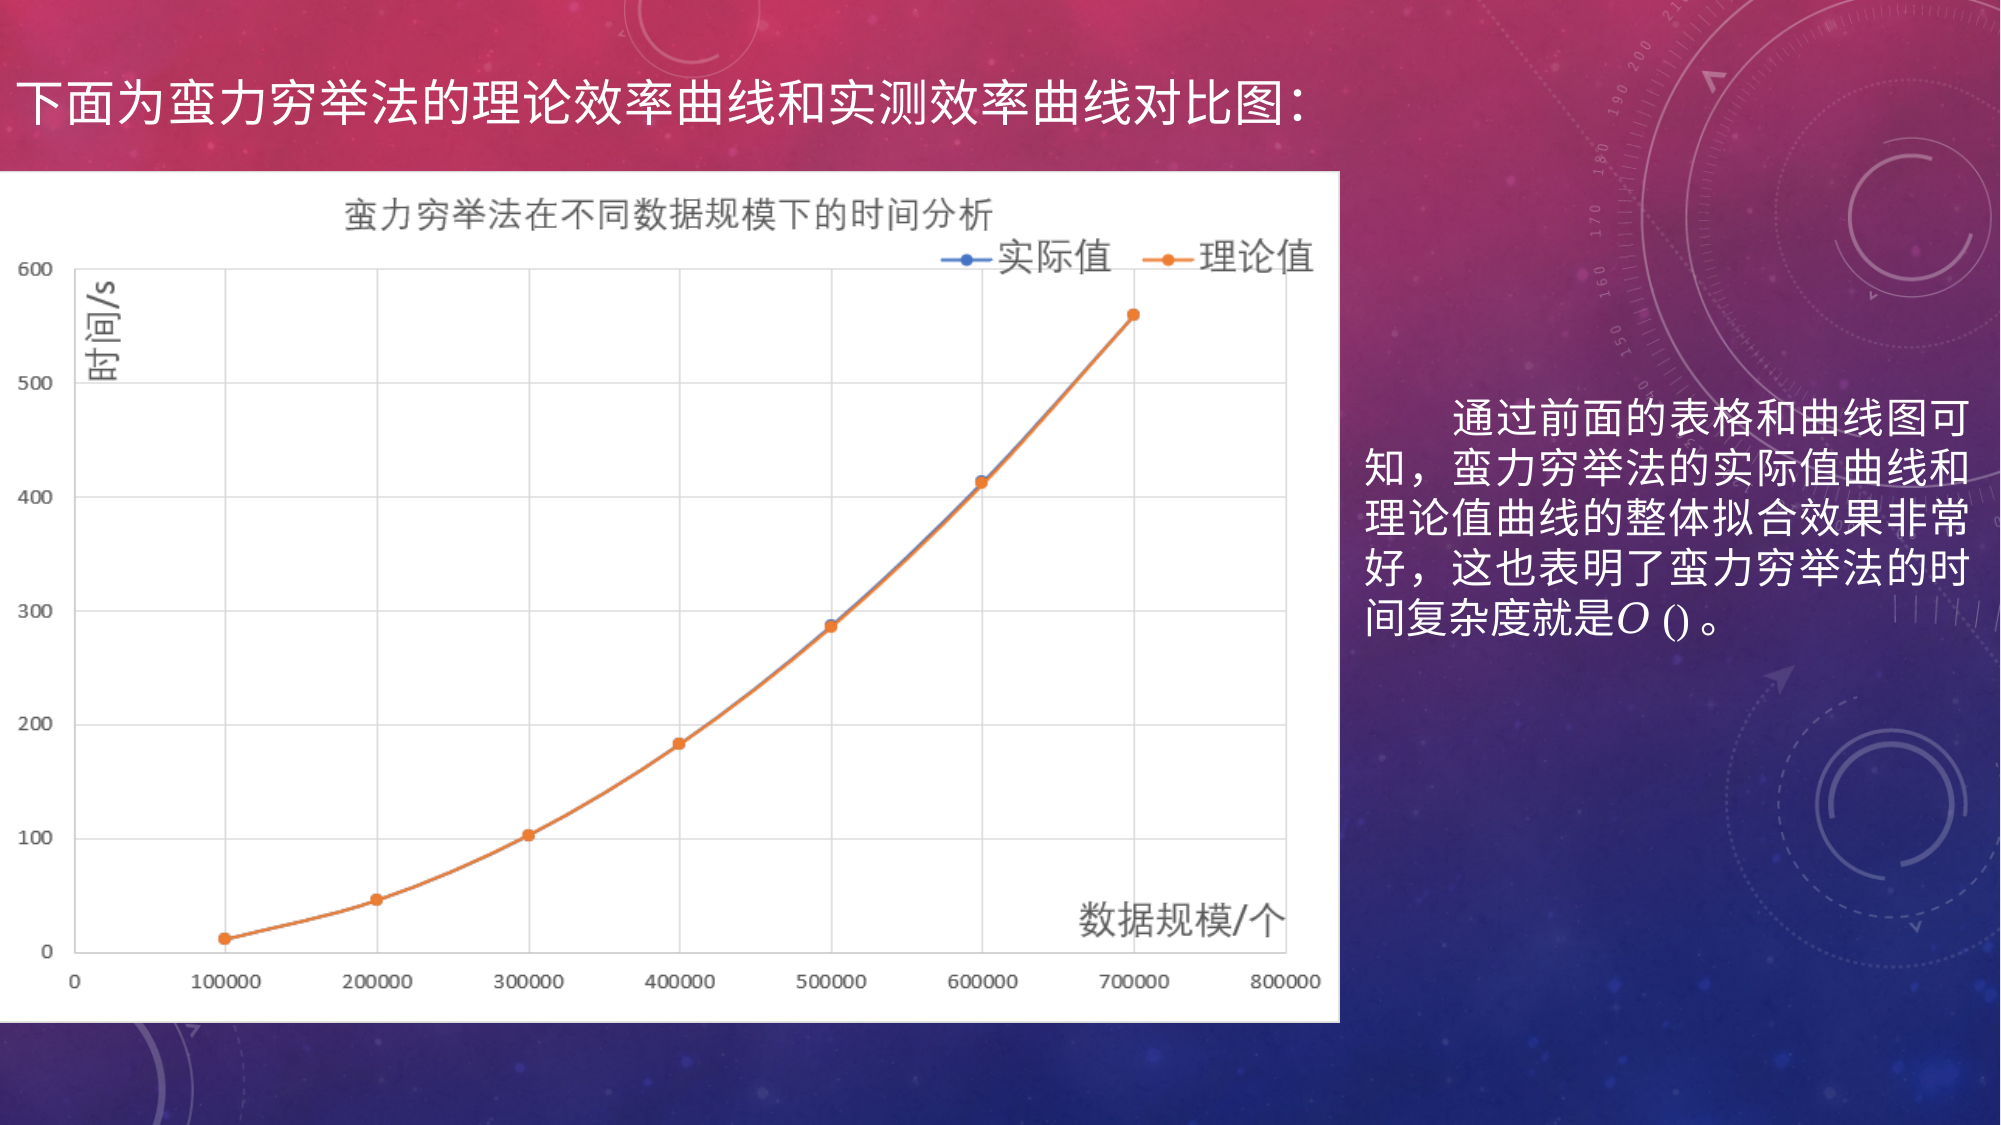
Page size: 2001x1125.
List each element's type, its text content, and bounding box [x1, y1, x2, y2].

picture [0, 0, 2001, 1125]
text_box 下面为蛮力穷举法的理论效率曲线和实测效率曲线对比图： [0, 64, 1301, 139]
